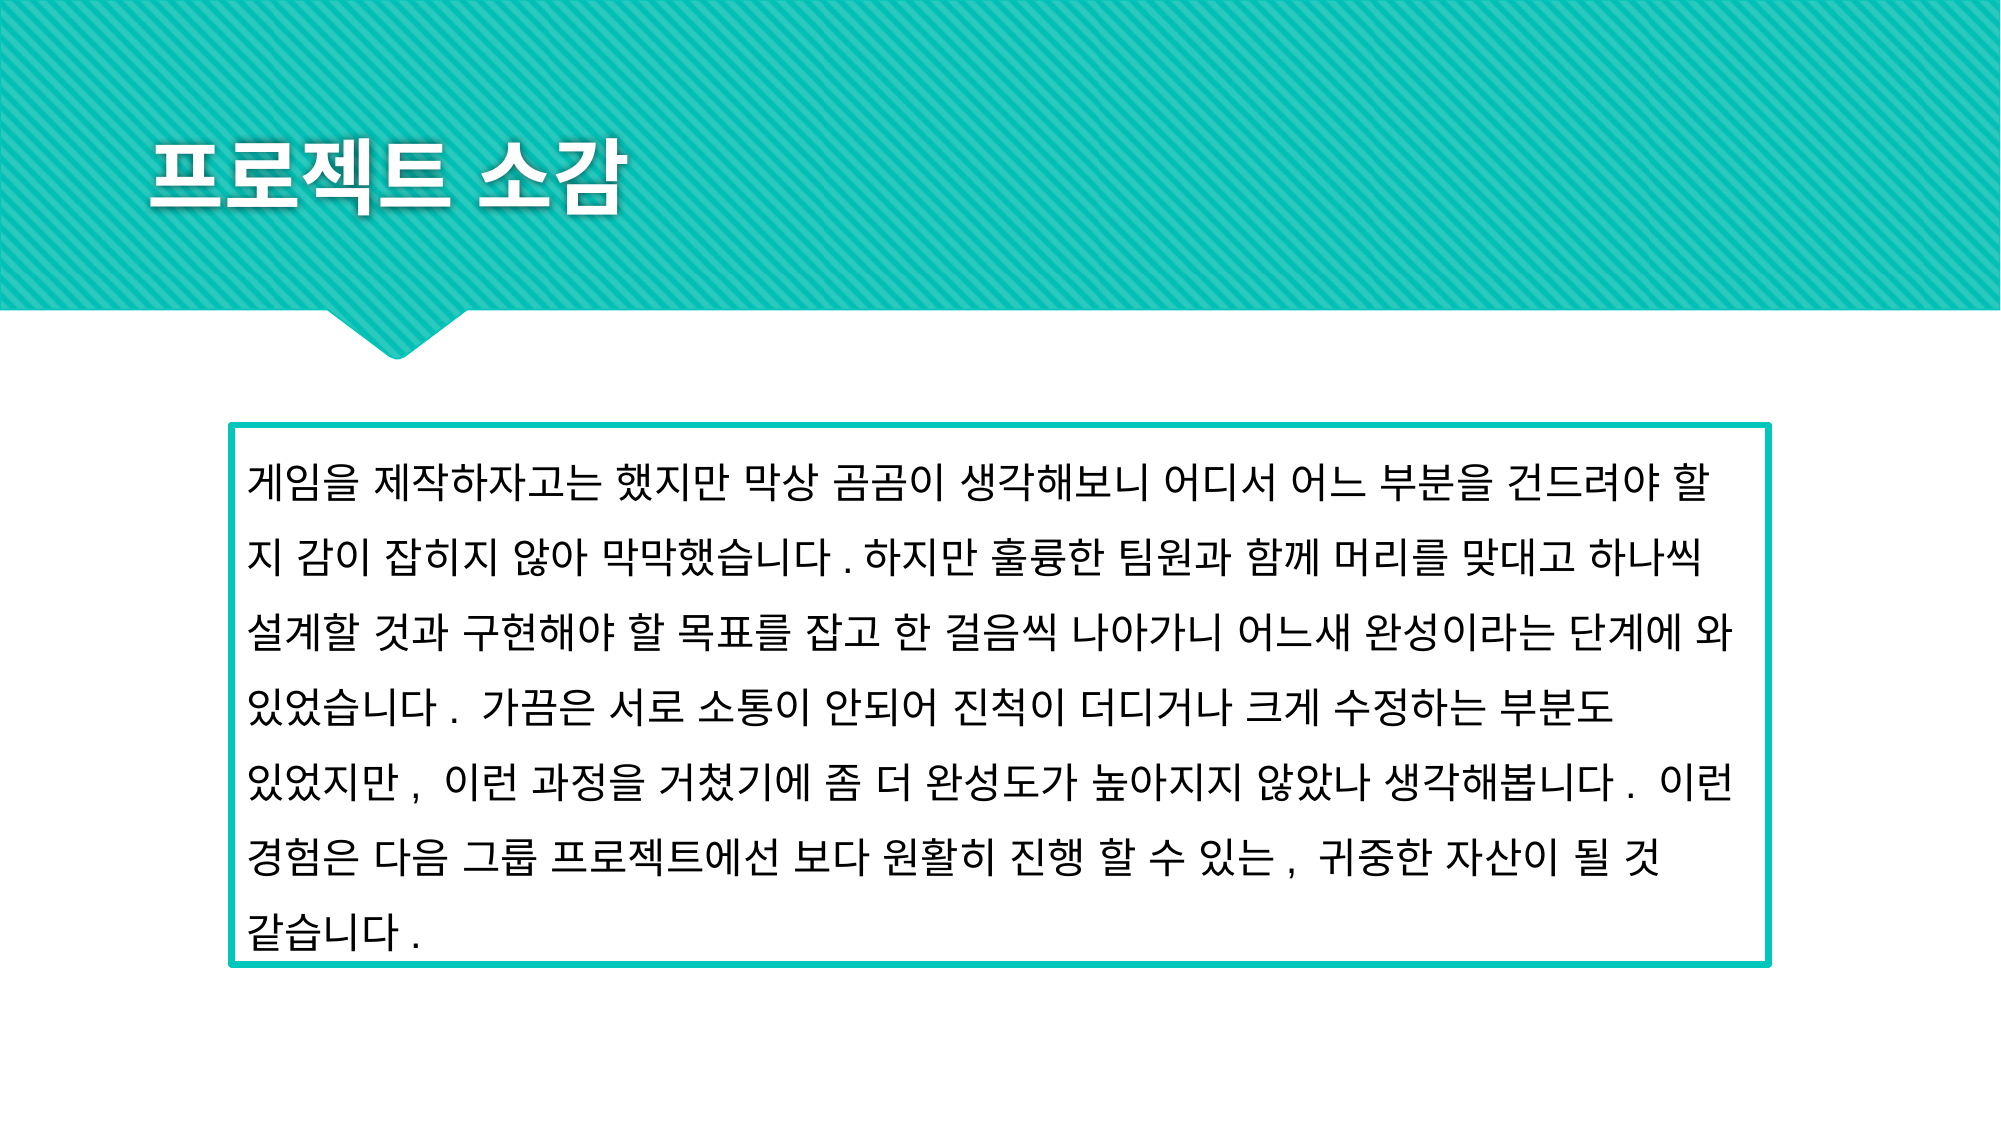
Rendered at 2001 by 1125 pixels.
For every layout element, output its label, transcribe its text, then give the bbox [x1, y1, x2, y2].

text_box 게임을 제작하자고는 했지만 막상 곰곰이 생각해보니 어디서 어느 부분을 건드려야 할 지 감이 잡히지 않아 막막했습니다.하지만 훌륭한 팀원과 함께 머리를 맞대고 하나씩 설계할 것과 구현해야 할 목표를 잡고 한 걸음씩 나아가니 어느새 완성이라는 단계에 와 있었습니다. 가끔은 서로 소통이 안되어 진척이 더디거나 크게 수정하는 부분도 있었지만, 이런 과정을 거쳤기에 좀 더 완성도가 높아지지 않았나 생각해봅니다. 이런 경험은 다음 그룹 프로젝트에선 보다 원활히 진행 할 수 있는, 귀중한 자산이 될 것 같습니다. [231, 424, 1769, 965]
title 프로젝트 소감 [132, 73, 1868, 233]
